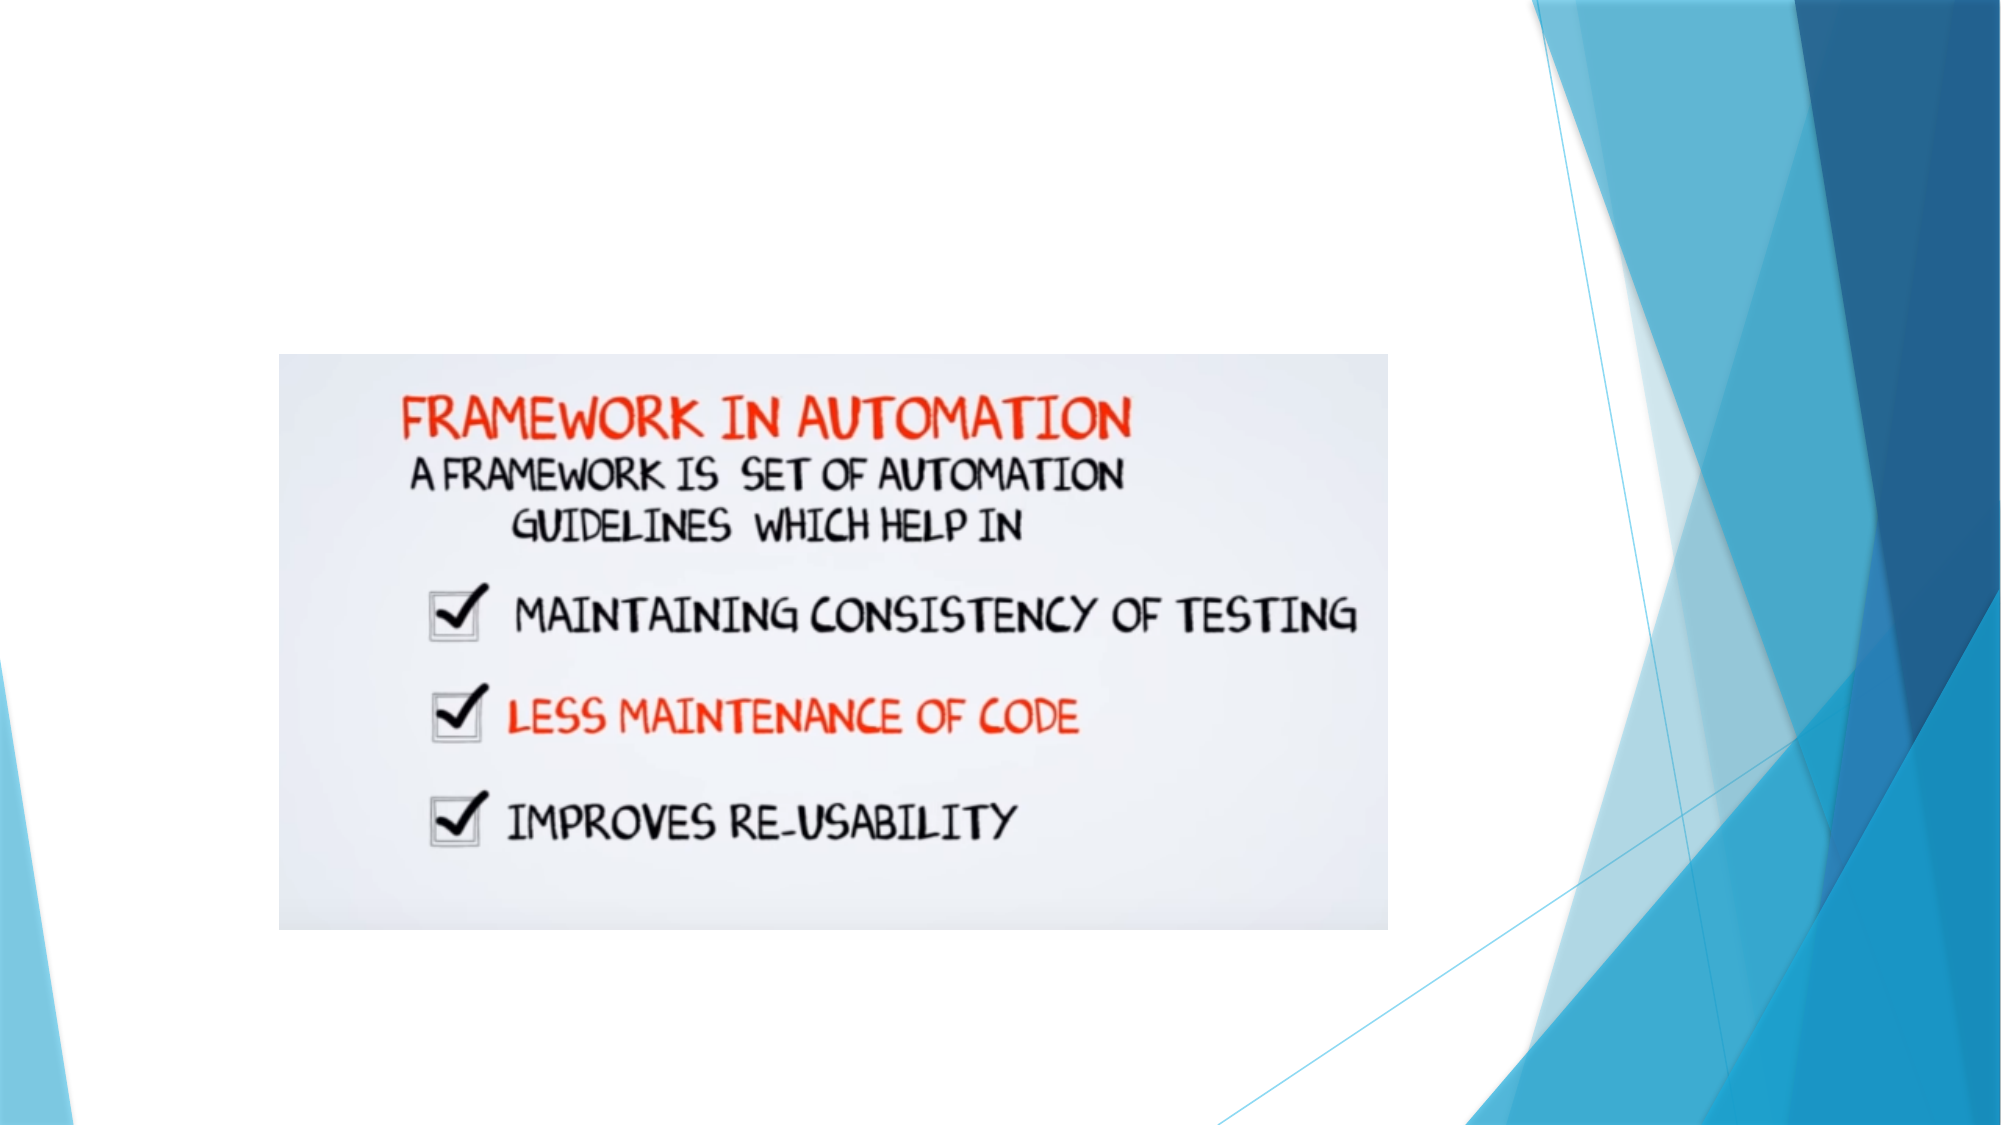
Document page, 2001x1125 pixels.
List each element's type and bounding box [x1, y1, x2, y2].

picture [279, 353, 1389, 930]
